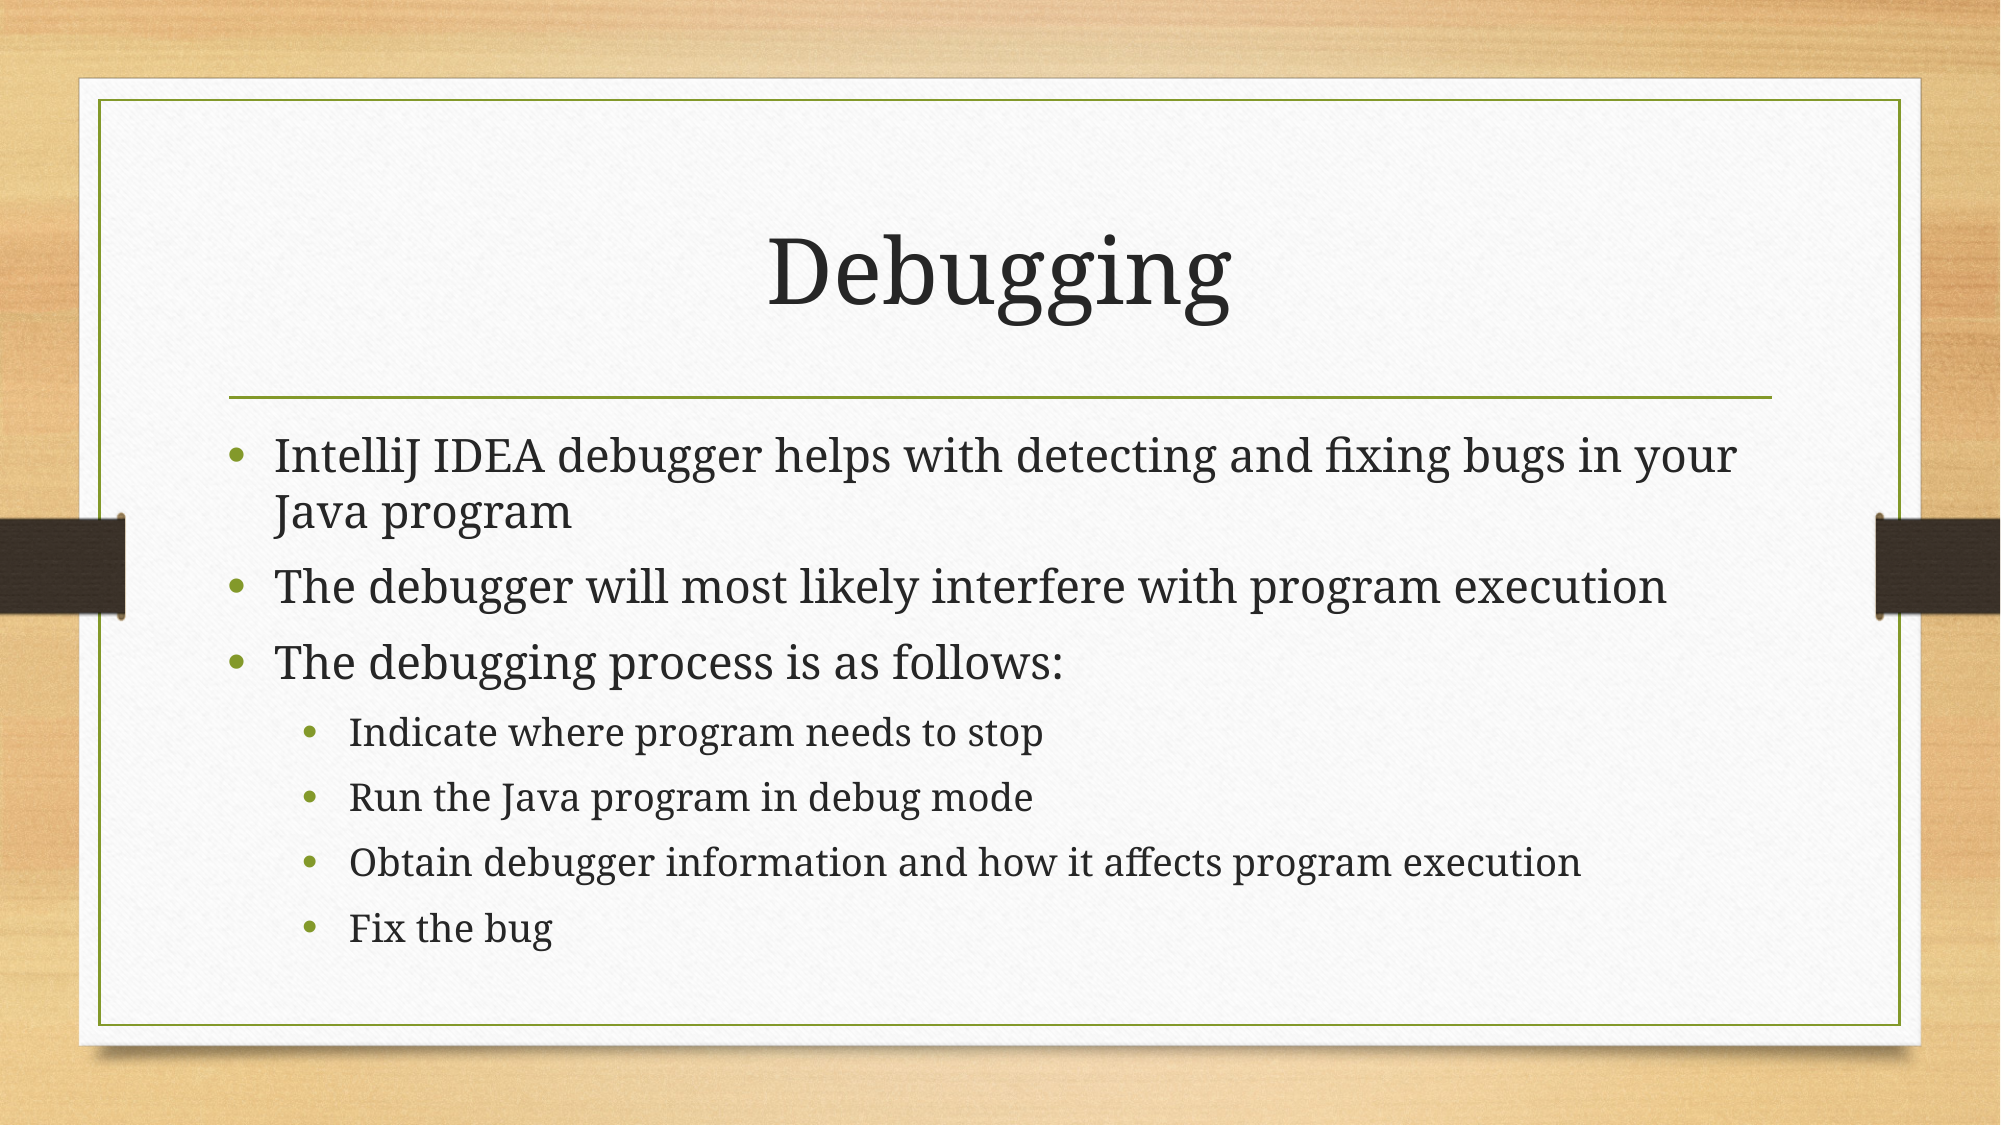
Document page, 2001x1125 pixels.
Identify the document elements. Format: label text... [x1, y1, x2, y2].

title Debugging [212, 161, 1788, 375]
picture [0, 0, 2001, 1125]
list IntelliJ IDEA debugger helps with detecting and fixing bugs in your Java program The debugger will most likely interfere with program execution The debugging process is as follows: Indicate where program needs to stop Run the Java program in debug mode Obtain debugger information and how it affects program execution Fix the bug [212, 419, 1788, 964]
